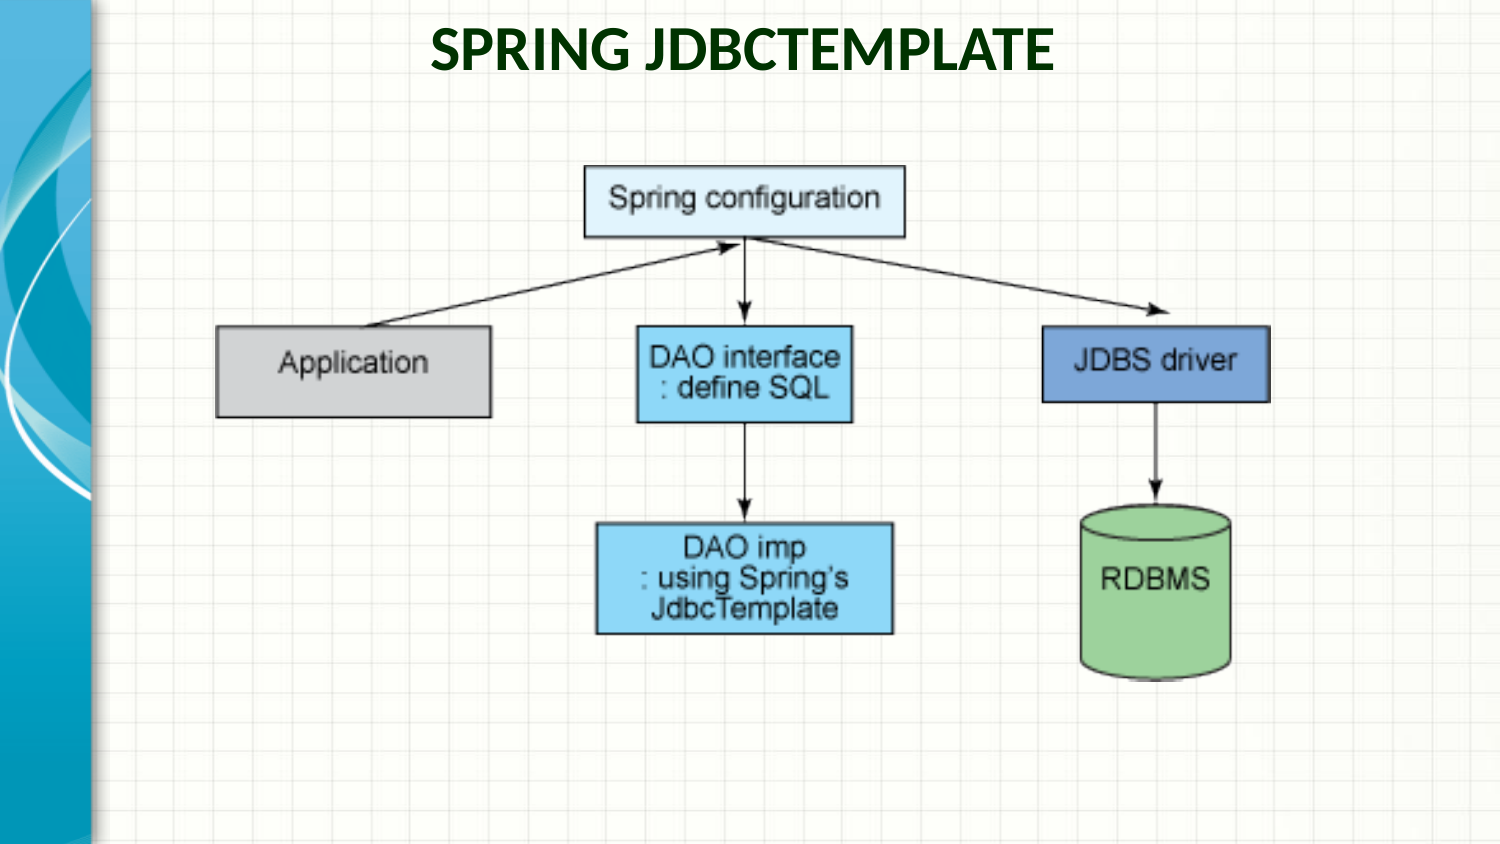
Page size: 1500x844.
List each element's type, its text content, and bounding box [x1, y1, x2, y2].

picture [0, 0, 1500, 844]
text_box Spring JDBCTemplate [0, 0, 1494, 92]
